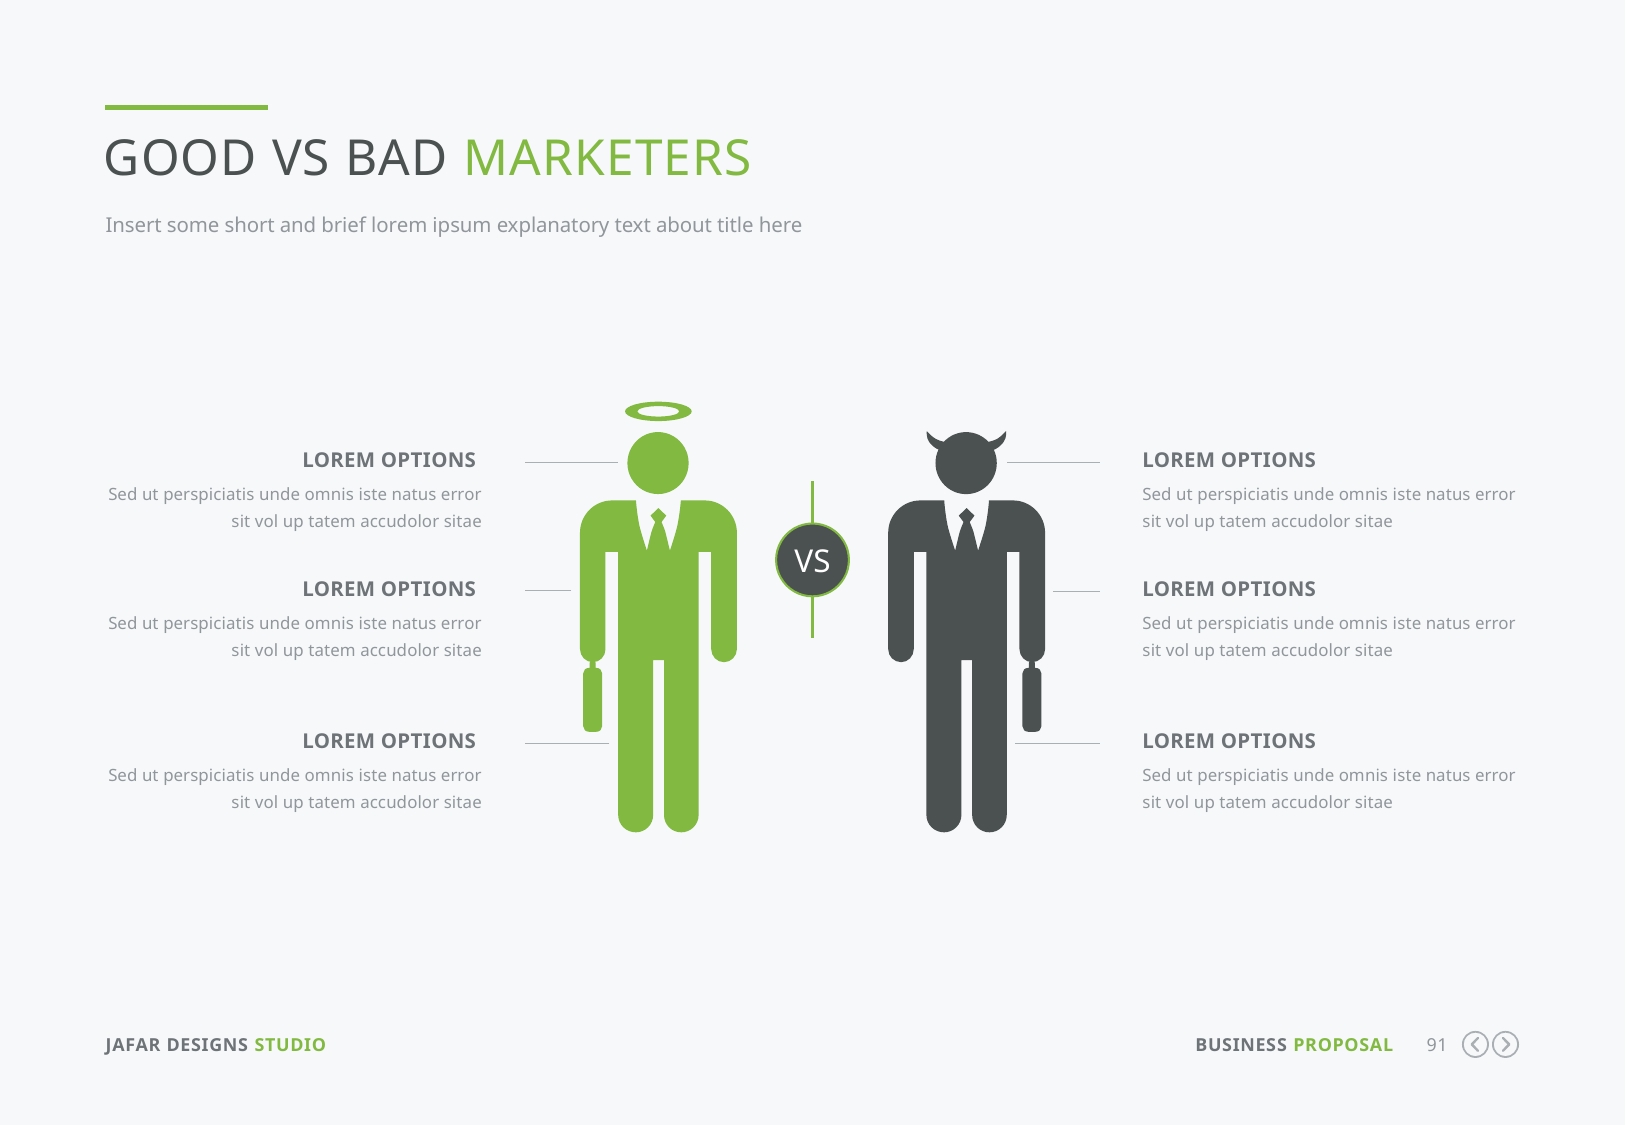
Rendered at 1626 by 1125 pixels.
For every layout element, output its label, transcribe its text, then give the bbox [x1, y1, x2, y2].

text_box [579, 401, 737, 833]
text_box Sed ut perspiciatis unde omnis iste natus error sit vol up tatem accudolor sitae [1142, 476, 1519, 531]
list Insert some short and brief lorem ipsum explanatory text about title here [105, 209, 1519, 241]
text_box Lorem options [1142, 728, 1519, 753]
text_box Lorem options [105, 576, 482, 601]
text_box Sed ut perspiciatis unde omnis iste natus error sit vol up tatem accudolor sitae [105, 757, 482, 812]
text_box Sed ut perspiciatis unde omnis iste natus error sit vol up tatem accudolor sitae [105, 476, 482, 531]
text_box Sed ut perspiciatis unde omnis iste natus error sit vol up tatem accudolor sitae [1142, 605, 1519, 660]
text_box Lorem options [1142, 576, 1519, 601]
text_box Lorem options [1142, 447, 1519, 472]
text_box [776, 481, 849, 639]
list Good vs bad marketers [103, 125, 1518, 187]
text_box Sed ut perspiciatis unde omnis iste natus error sit vol up tatem accudolor sitae [1142, 757, 1519, 812]
text_box Sed ut perspiciatis unde omnis iste natus error sit vol up tatem accudolor sitae [105, 605, 482, 660]
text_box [888, 431, 1046, 833]
text_box Lorem options [105, 728, 482, 753]
text_box Lorem options [105, 447, 482, 472]
